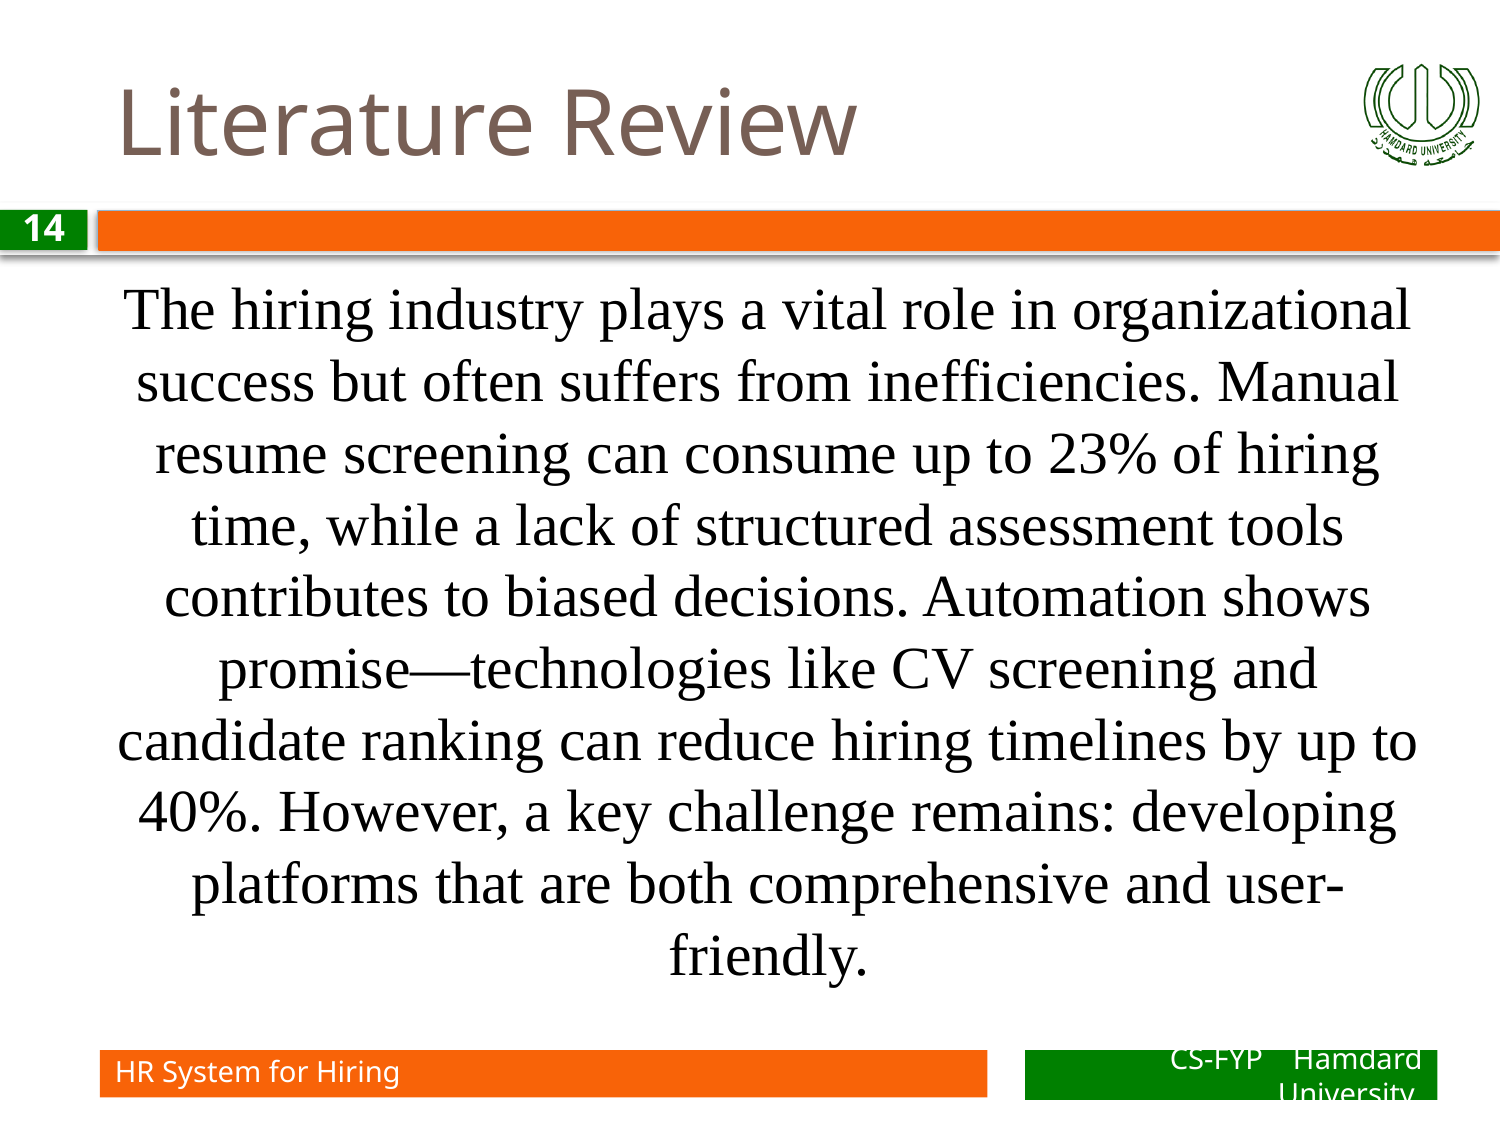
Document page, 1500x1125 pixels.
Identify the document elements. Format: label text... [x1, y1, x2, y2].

picture [1362, 62, 1483, 168]
footer HR System for Hiring [99, 1050, 988, 1098]
slide_number 14 [0, 209, 88, 250]
slide_number CS-FYP Hamdard University [1025, 1050, 1438, 1100]
title Literature Review [100, 37, 1350, 200]
list The hiring industry plays a vital role in organizational success but often suffers from inefficiencies. Manual resume screening can consume up to 23% of hiring time, while a lack of structured assessment tools contributes to biased decisions. Automation shows promise—technologies like CV screening and candidate ranking can reduce hiring timelines by up to 40%. However, a key challenge remains: developing platforms that are both comprehensive and user-friendly. [100, 262, 1438, 1000]
